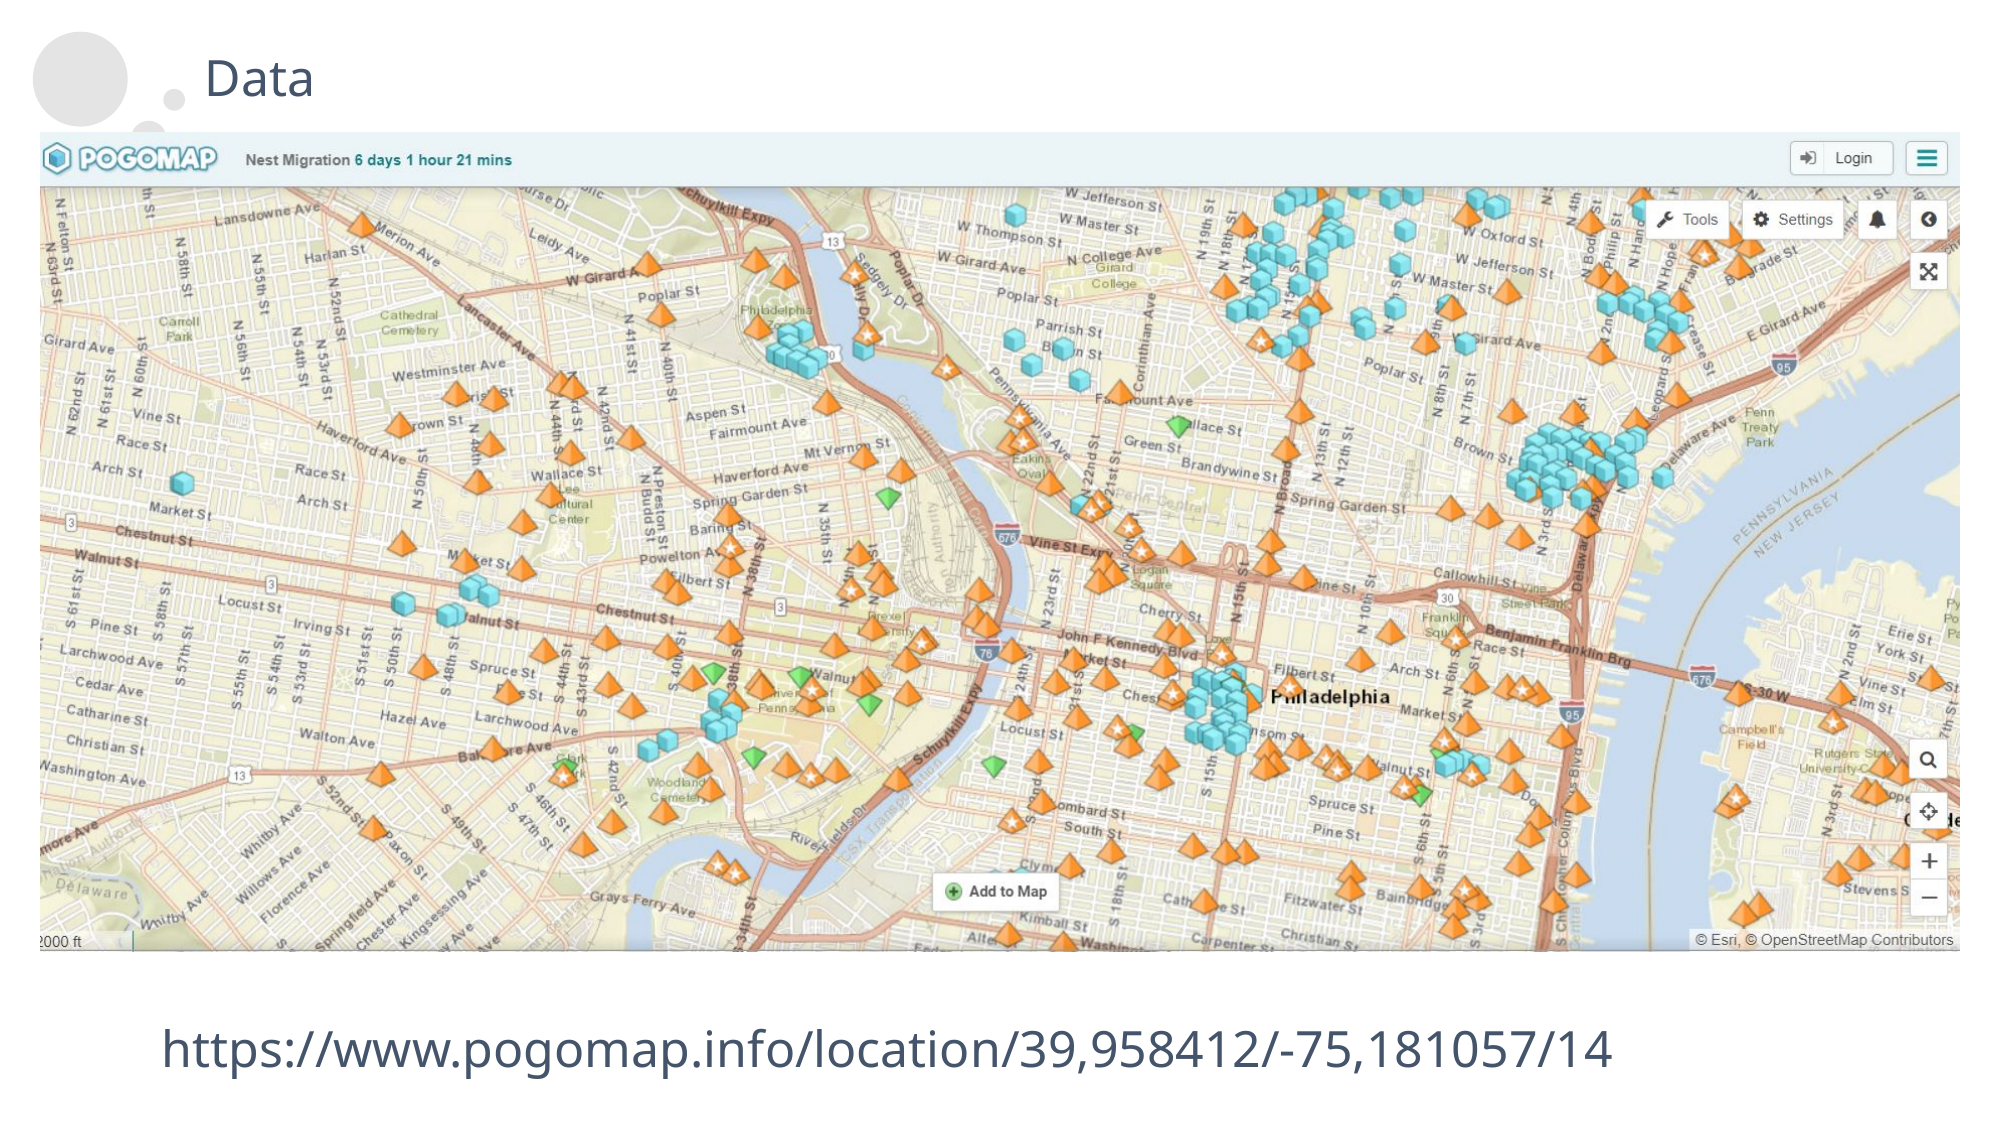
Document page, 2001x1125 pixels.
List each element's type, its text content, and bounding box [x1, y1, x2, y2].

text_box https://www.pogomap.info/location/39,958412/-75,181057/14 [146, 1010, 1628, 1085]
picture [40, 132, 1960, 952]
text_box Data [189, 38, 331, 114]
